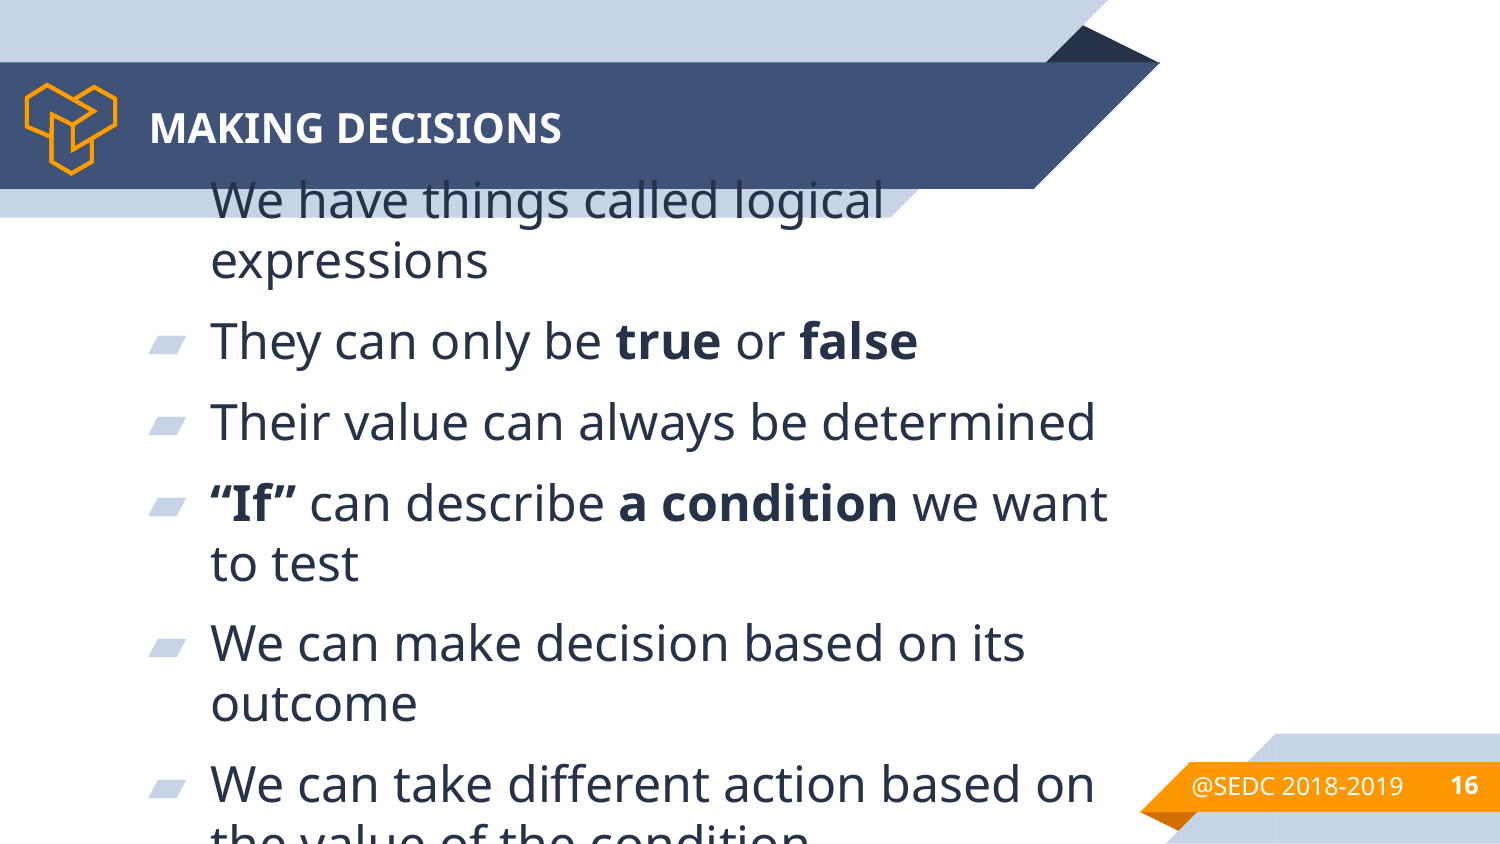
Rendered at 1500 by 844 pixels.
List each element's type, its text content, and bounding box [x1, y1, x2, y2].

list We have things called logical expressions They can only be true or false Their value can always be determined “If” can describe a condition we want to test We can make decision based on its outcome We can take different action based on the value of the condition [120, 262, 1127, 779]
slide_number ‹#› [1445, 760, 1494, 813]
title MAKING DECISIONS [133, 64, 1035, 190]
text_box @SEDC 2018-2019 [1176, 755, 1445, 839]
picture [21, 77, 121, 177]
